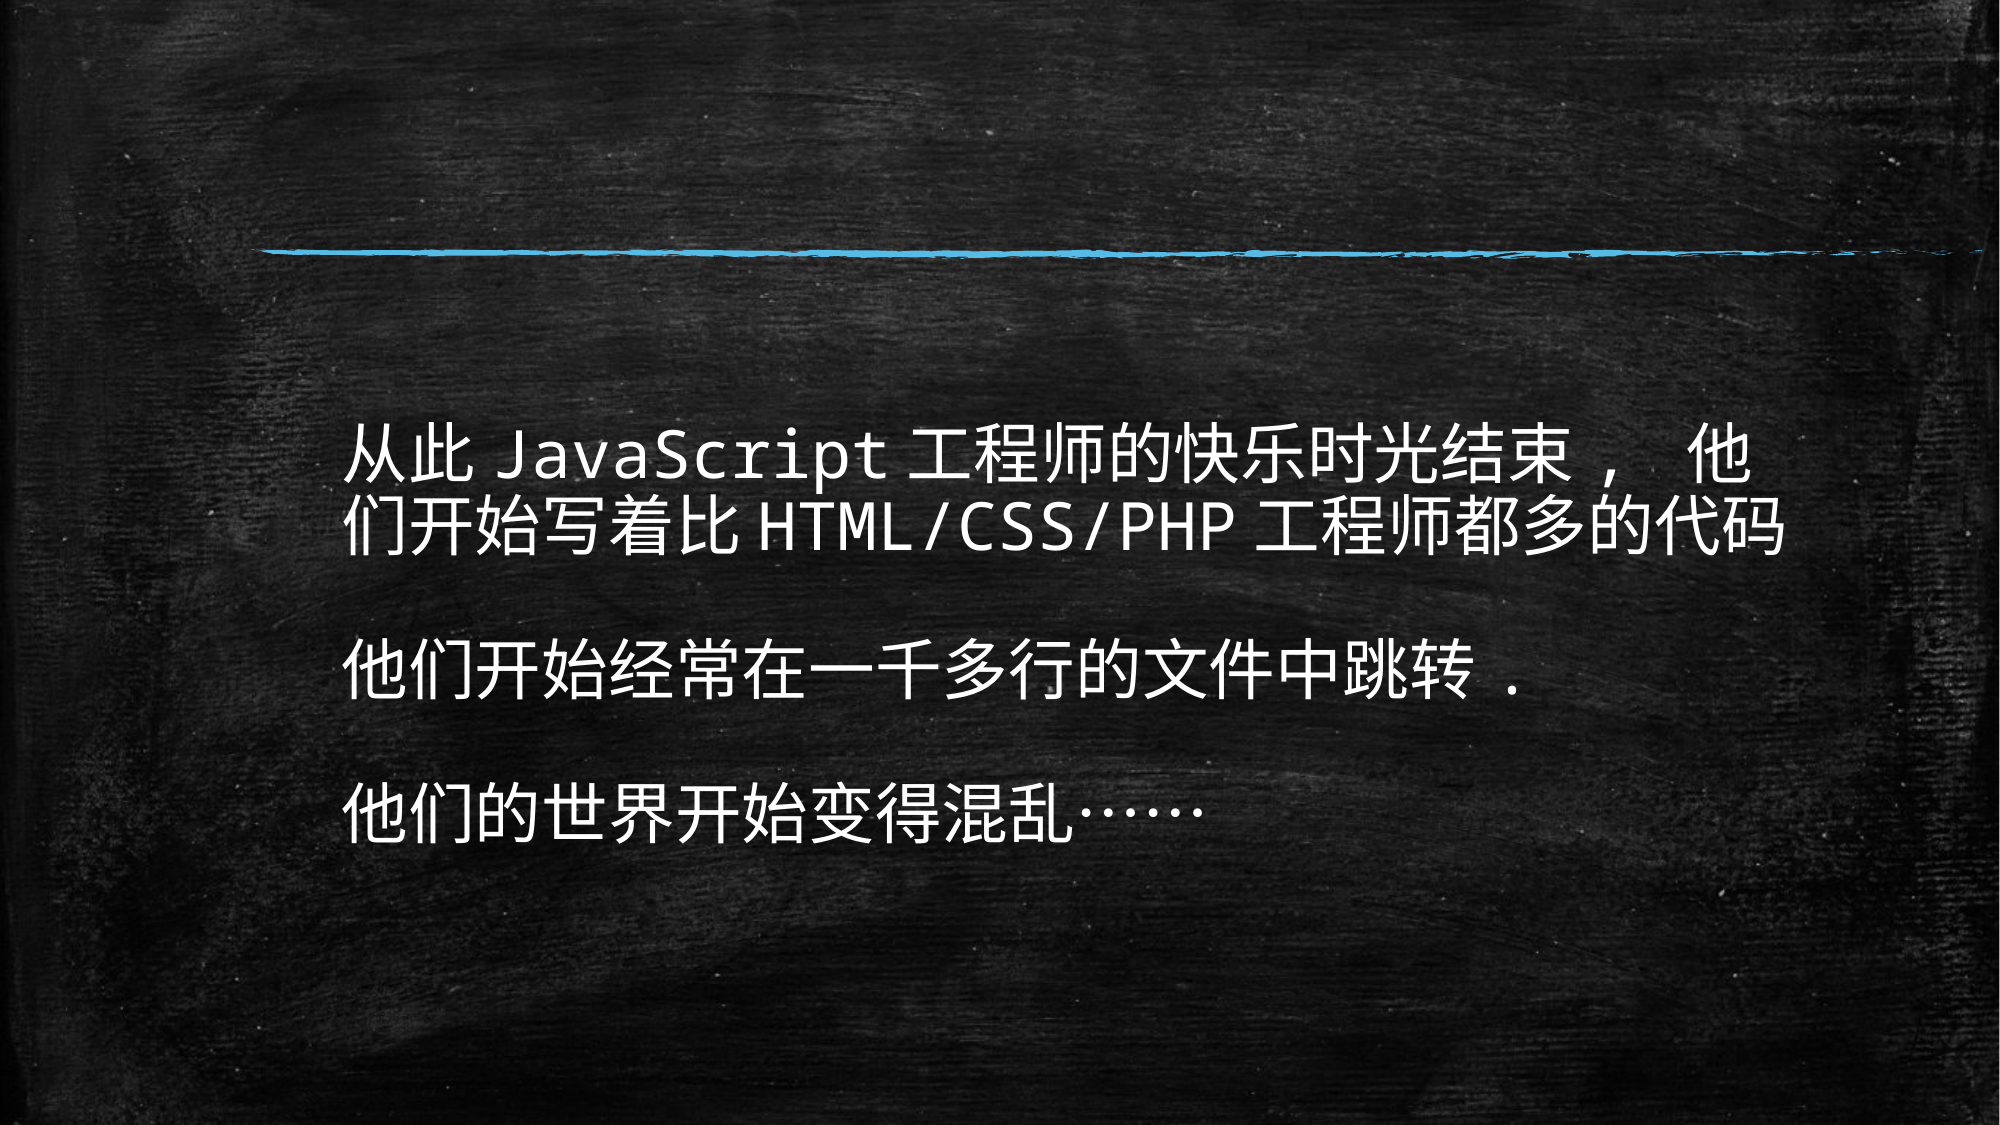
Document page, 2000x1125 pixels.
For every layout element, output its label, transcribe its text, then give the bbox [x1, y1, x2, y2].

title 从此JavaScript工程师的快乐时光结束, 他们开始写着比HTML/CSS/PHP工程师都多的代码 他们开始经常在一千多行的文件中跳转. 他们的世界开始变得混乱…… [326, 349, 1827, 941]
